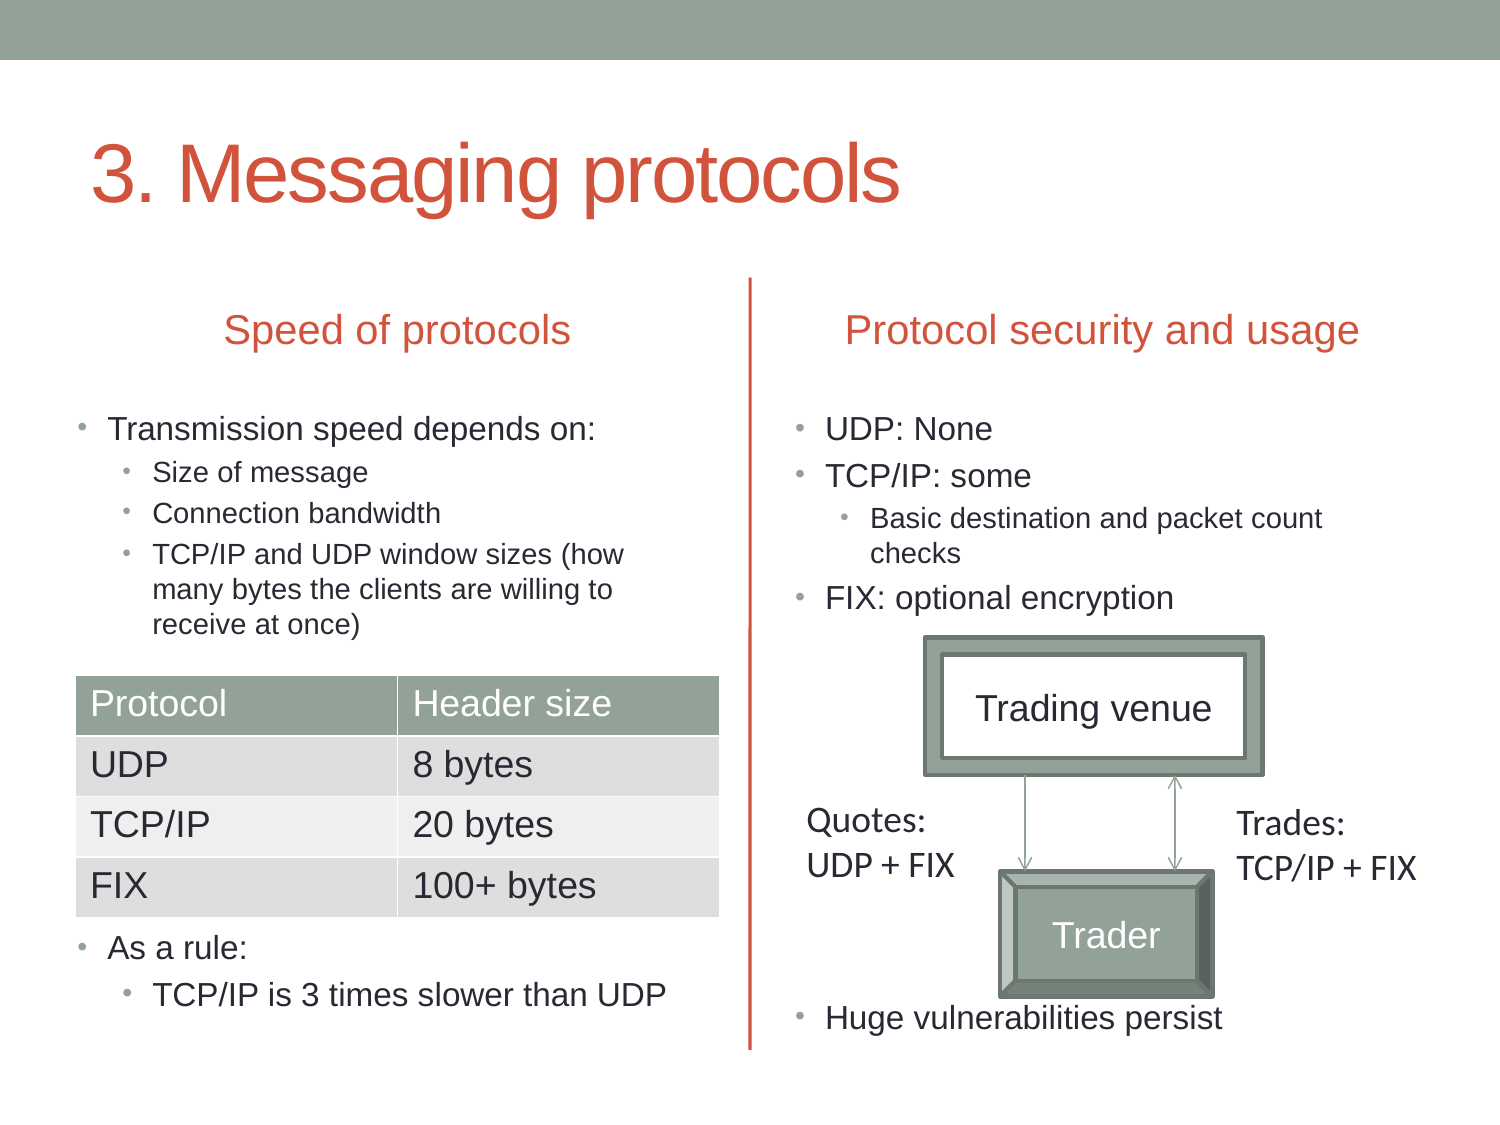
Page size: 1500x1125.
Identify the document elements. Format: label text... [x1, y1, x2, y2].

list Protocol security and usage [780, 275, 1425, 380]
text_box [1007, 874, 1205, 885]
text_box Trades: TCP/IP + FIX [1221, 790, 1432, 896]
list UDP: None TCP/IP: some Basic destination and packet count checks FIX: optional encryption Huge vulnerabilities persist [779, 399, 1425, 1088]
text_box Trader [998, 869, 1215, 999]
text_box Transmission speed depends on: Size of message Connection bandwidth TCP/IP and UDP window sizes (how many bytes the clients are willing to receive at once) As a rule: TCP/IP is 3 times slower than UDP [62, 399, 708, 1049]
table_cell 20 bytes [708, 797, 719, 856]
text_box Trading venue [923, 635, 1265, 777]
text_box Quotes: UDP + FIX [791, 787, 970, 893]
table_cell 8 bytes [708, 737, 719, 796]
title 3. Messaging protocols [75, 87, 1425, 250]
table_header Header size [708, 676, 719, 735]
list Speed of protocols [75, 275, 720, 380]
table_cell 100+ bytes [708, 858, 719, 917]
